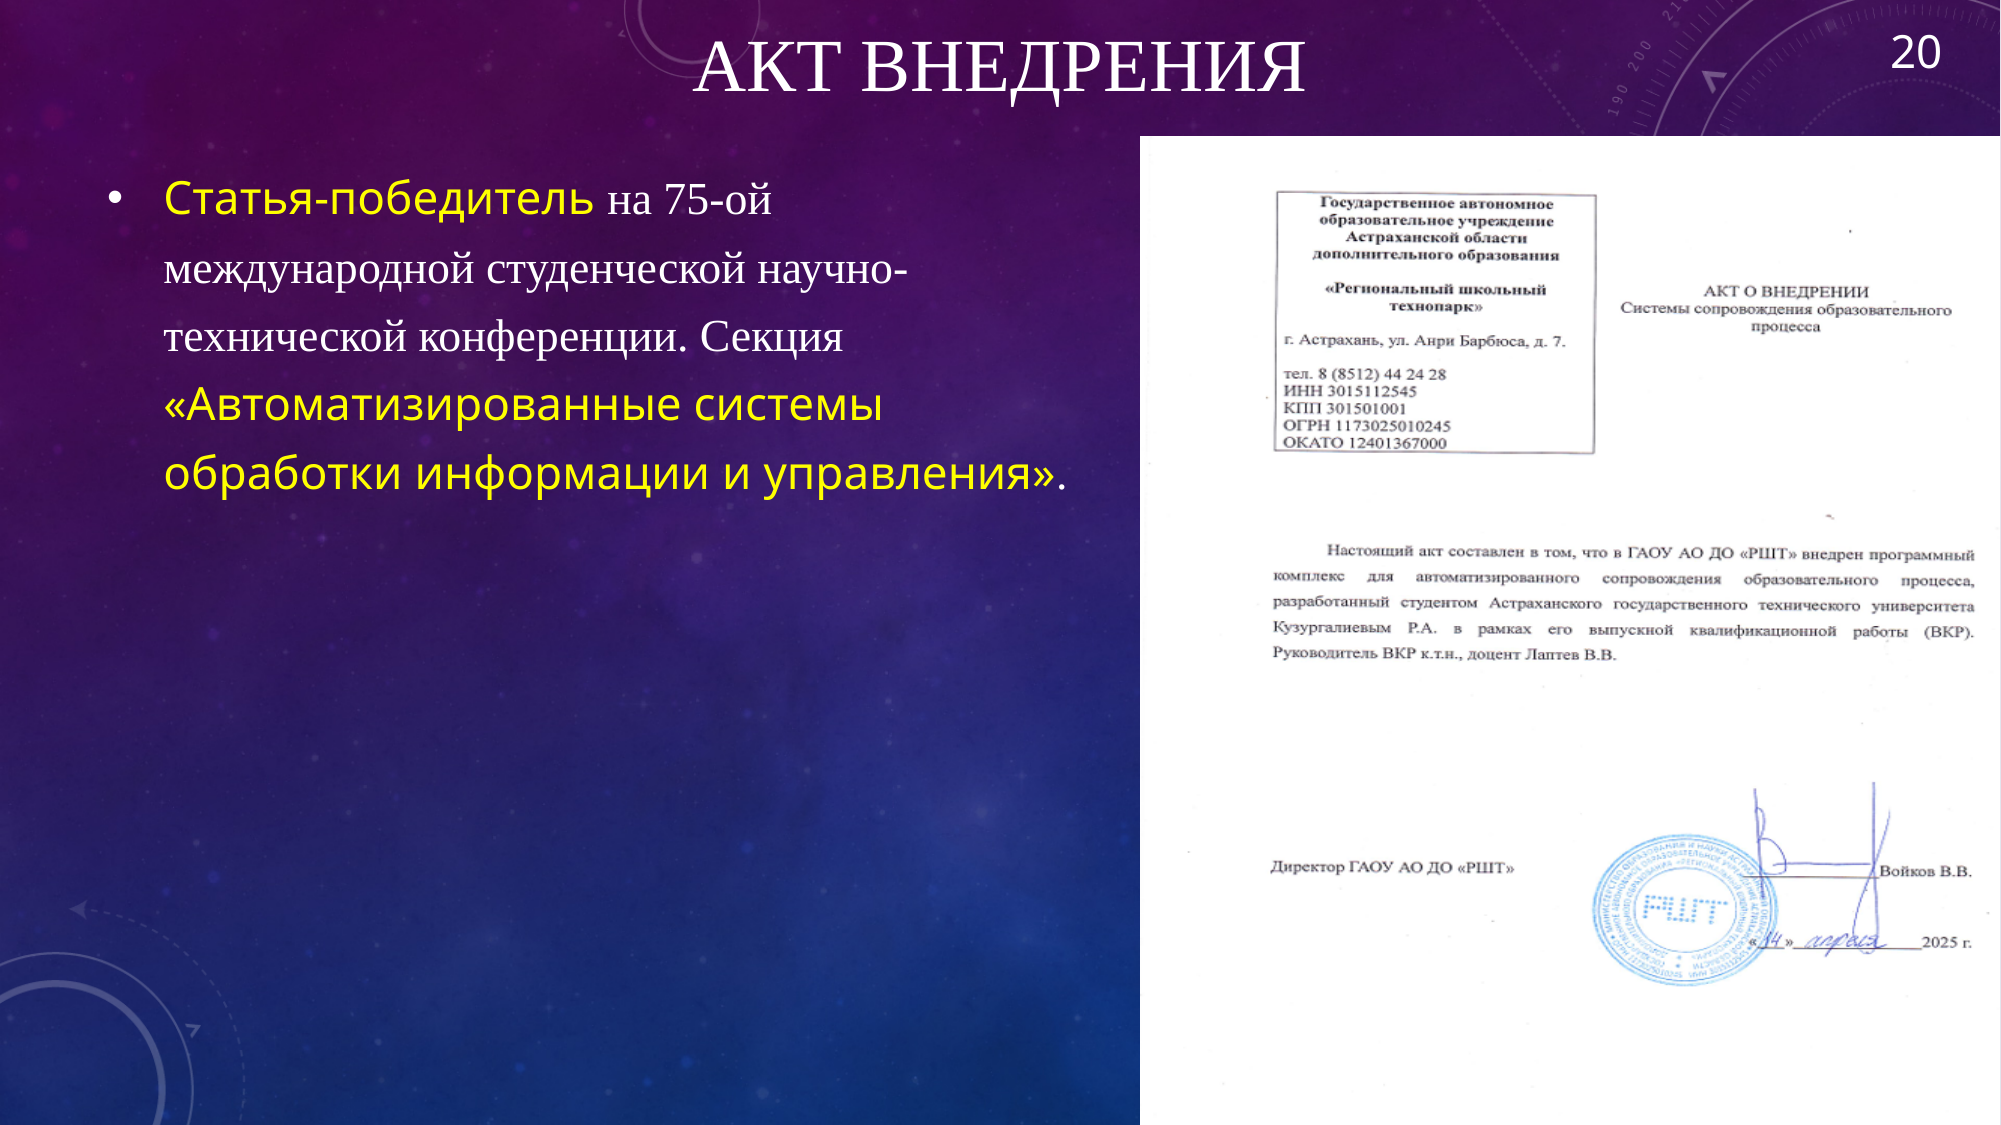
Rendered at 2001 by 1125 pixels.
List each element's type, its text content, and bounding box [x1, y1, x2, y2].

title АКТ ВНЕДРЕНИЯ [0, 1, 2000, 122]
text_box 20 [1832, 0, 2000, 108]
text_box Статья-победитель на 75-ой международной студенческой научно-технической конференции. Секция «Автоматизированные системы обработки информации и управления». [92, 147, 1101, 1080]
picture [0, 0, 2001, 1125]
